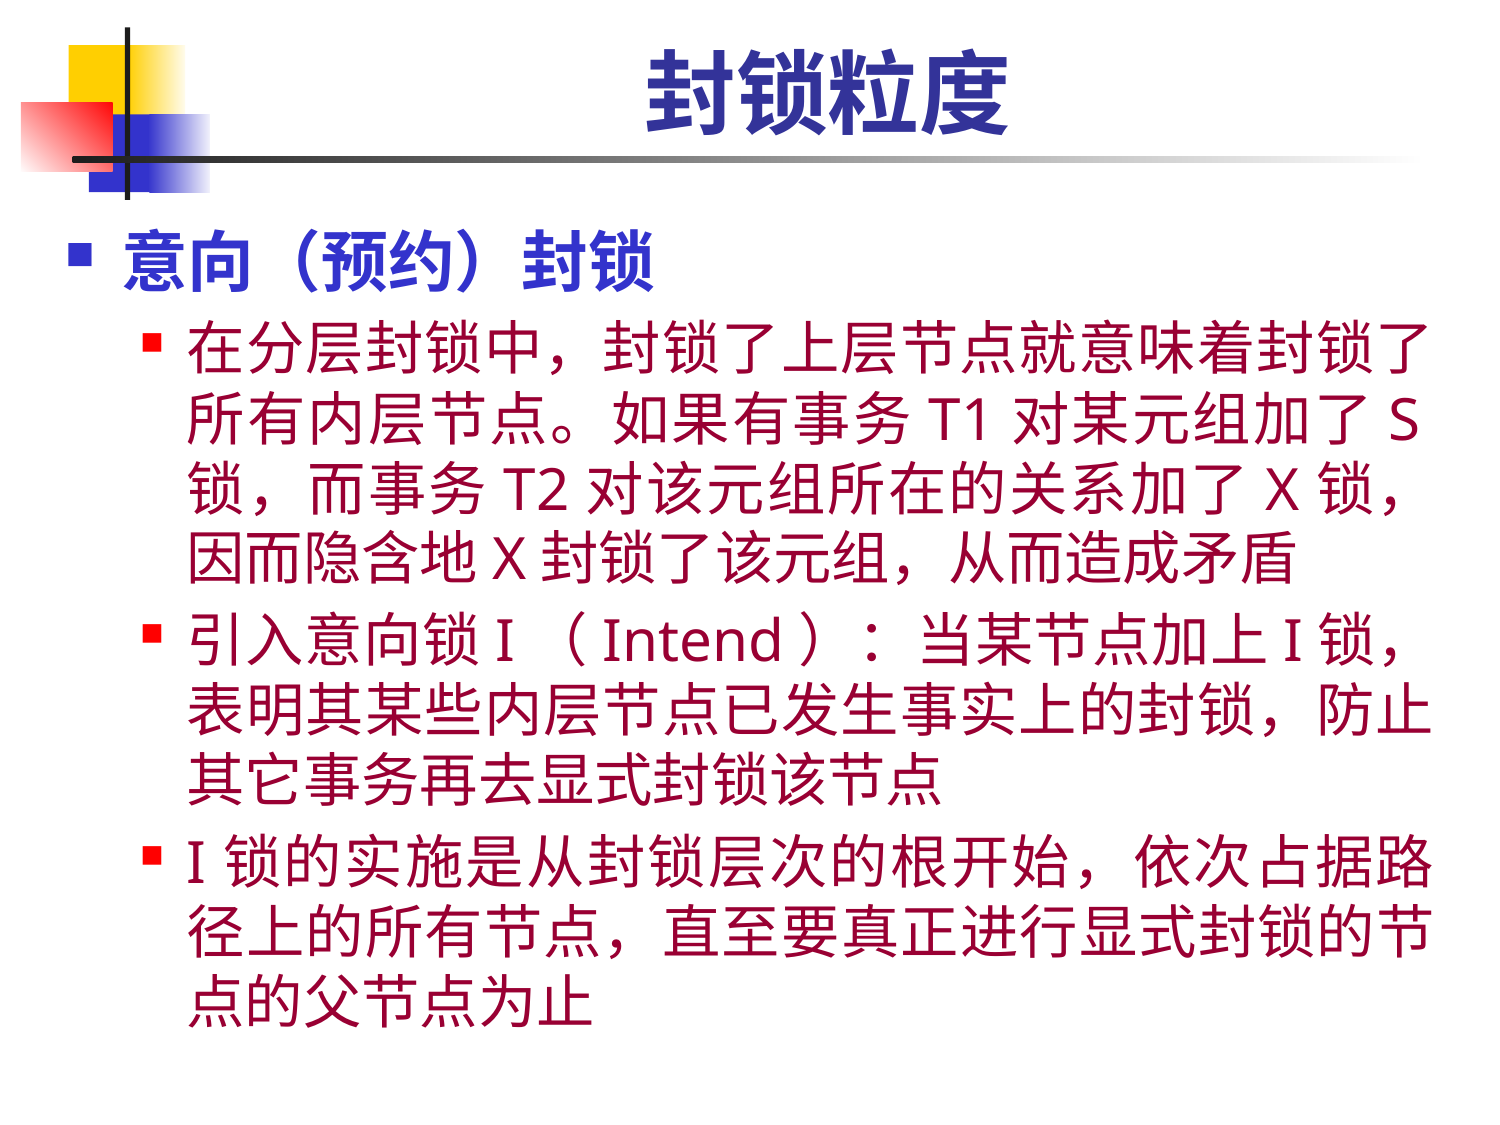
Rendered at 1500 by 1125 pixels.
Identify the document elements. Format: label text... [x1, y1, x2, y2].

list 意向（预约）封锁 在分层封锁中，封锁了上层节点就意味着封锁了所有内层节点。如果有事务T1对某元组加了S锁，而事务T2对该元组所在的关系加了X锁，因而隐含地X封锁了该元组，从而造成矛盾 引入意向锁I（Intend）：当某节点加上I锁，表明其某些内层节点已发生事实上的封锁，防止其它事务再去显式封锁该节点 I锁的实施是从封锁层次的根开始，依次占据路径上的所有节点，直至要真正进行显式封锁的节点的父节点为止 [49, 212, 1451, 1101]
title 封锁粒度 [188, 27, 1468, 154]
